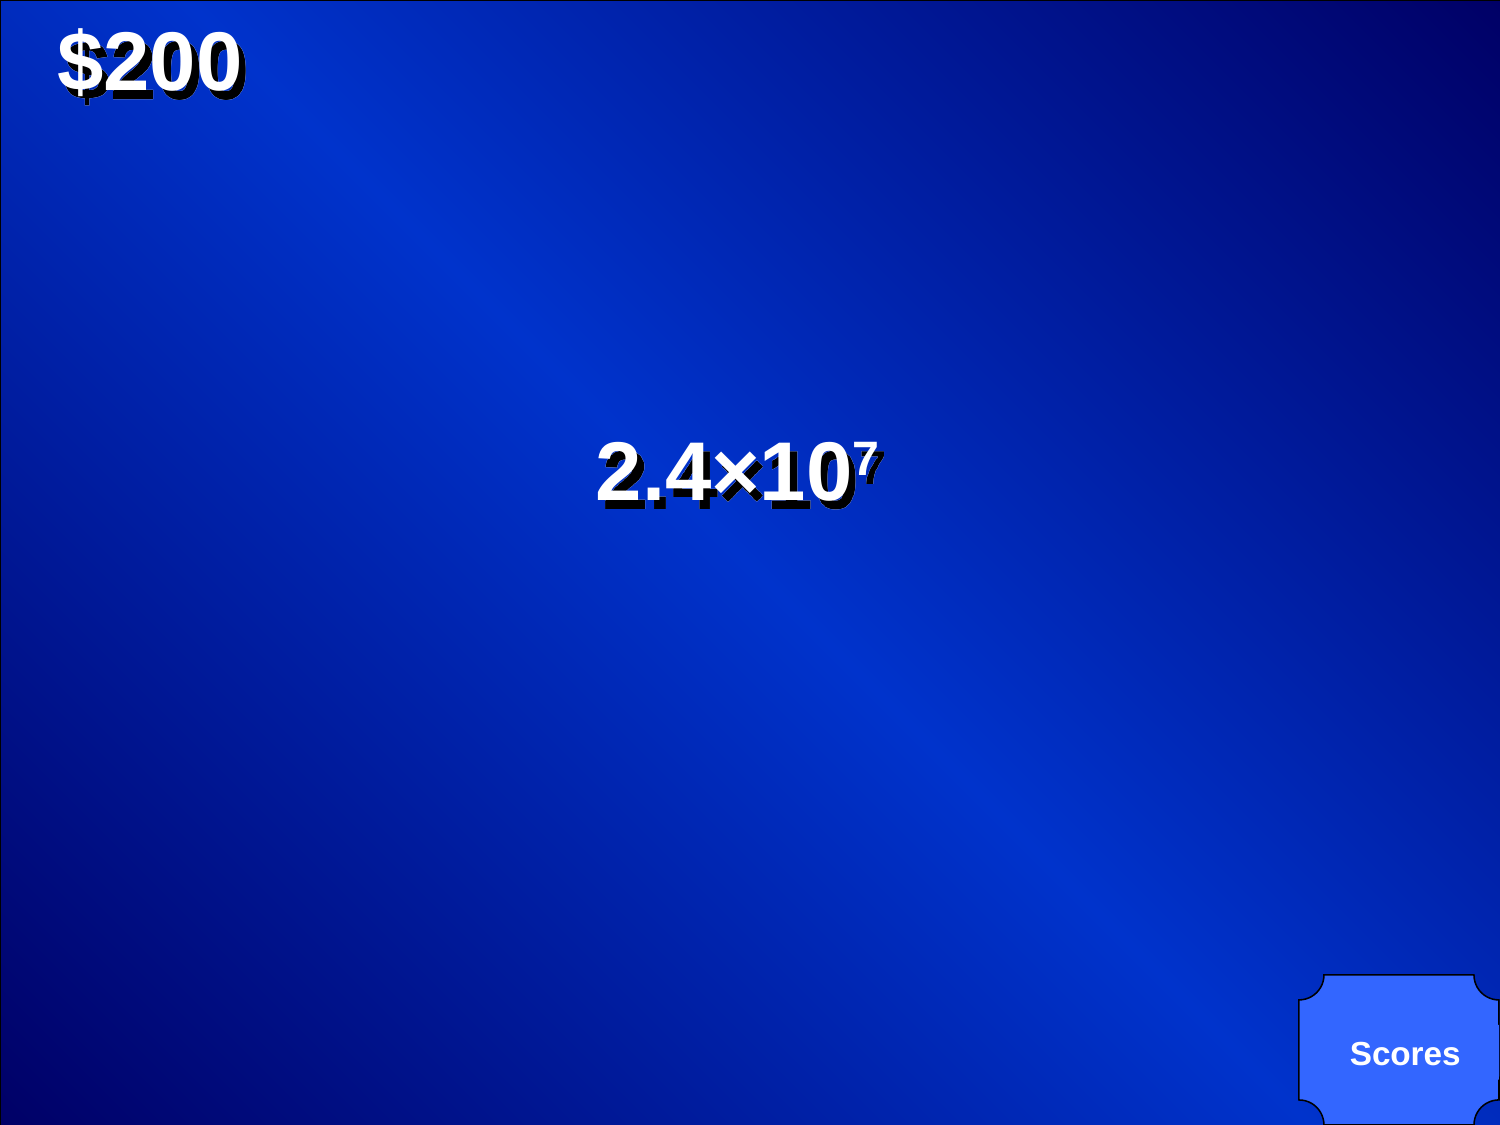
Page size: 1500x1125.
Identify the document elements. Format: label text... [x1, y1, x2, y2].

text_box [0, 0, 1500, 1125]
text_box [1298, 974, 1499, 1125]
text_box $200 [0, 0, 300, 115]
text_box 2.4×107 [50, 409, 1425, 525]
text_box Scores [1311, 1024, 1499, 1080]
